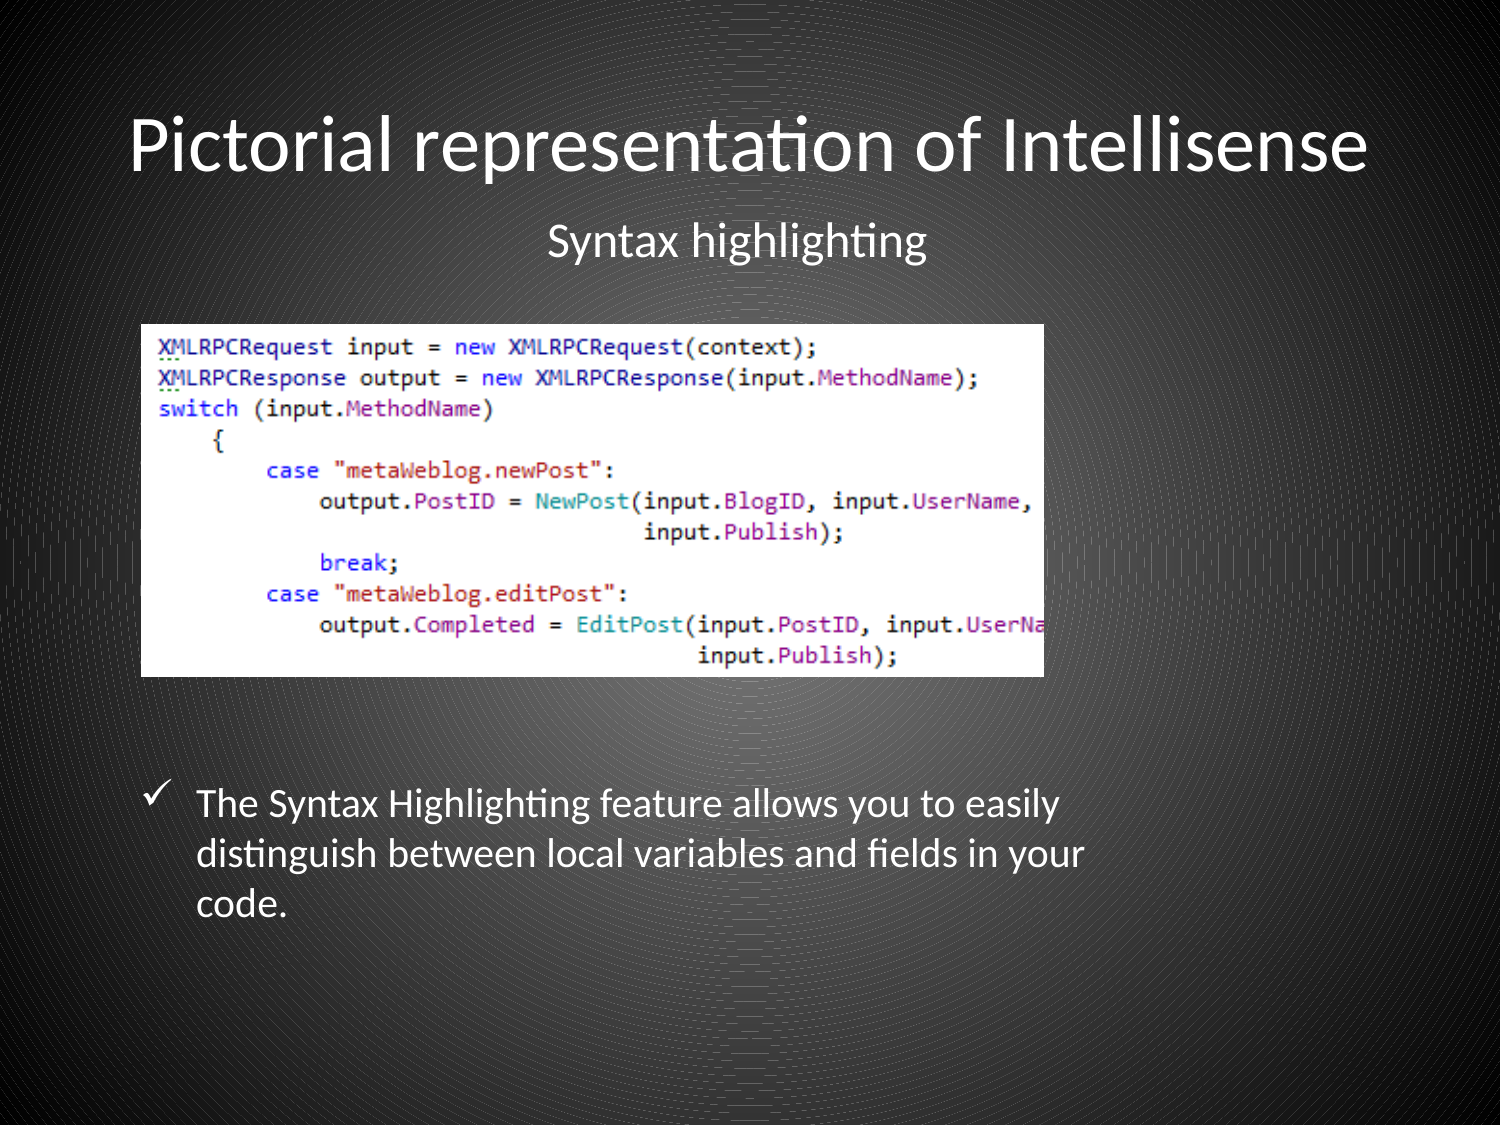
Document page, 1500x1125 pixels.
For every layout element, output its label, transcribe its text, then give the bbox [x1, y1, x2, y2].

picture [140, 324, 1044, 678]
title Pictorial representation of Intellisense [75, 45, 1425, 233]
list Syntax highlighting [62, 200, 1413, 350]
text_box The Syntax Highlighting feature allows you to easily distinguish between local variables and fields in your code. [124, 768, 1129, 934]
